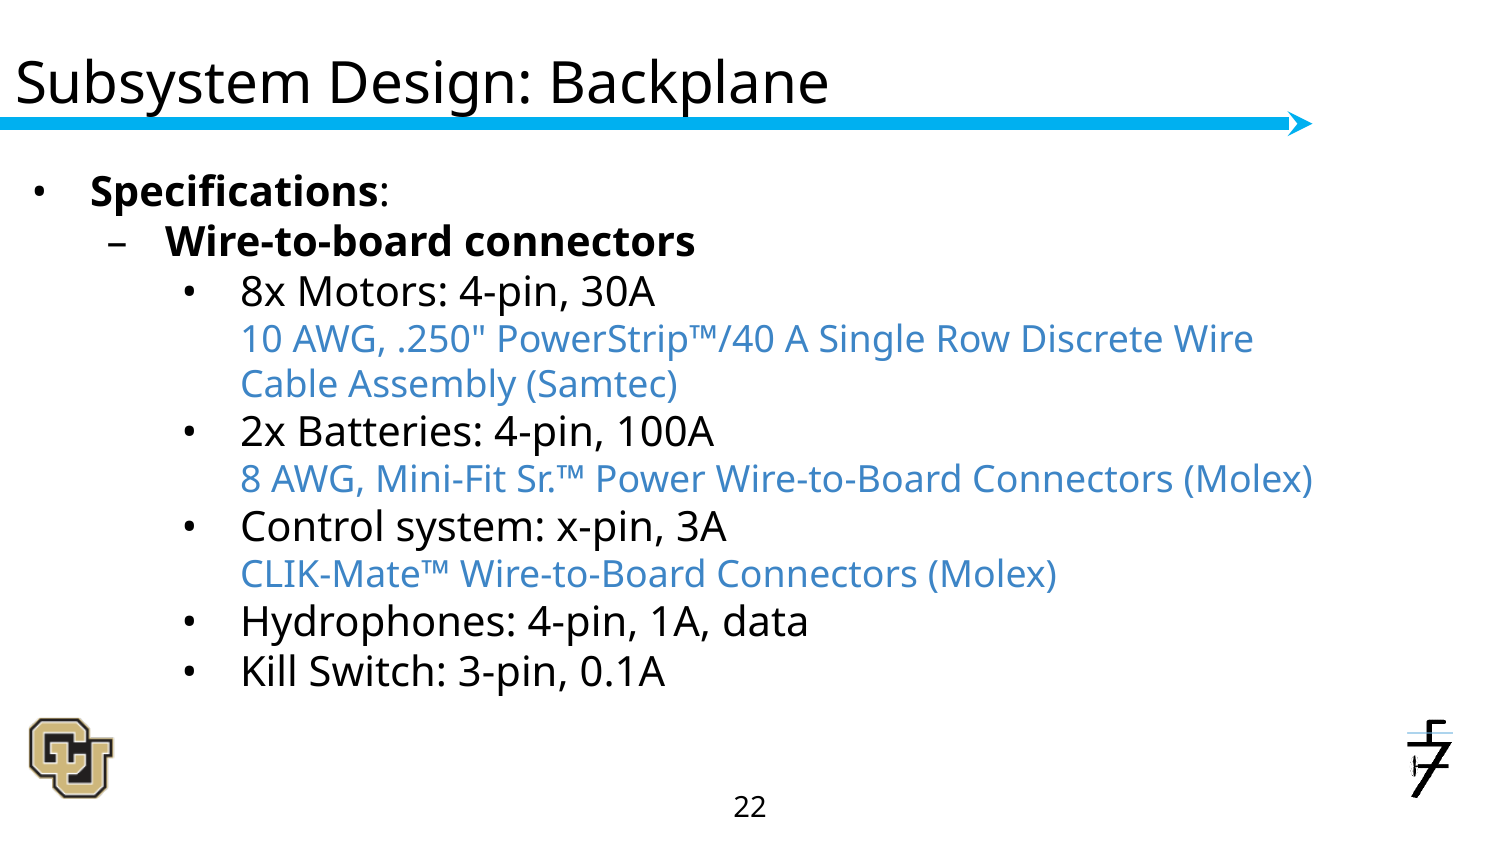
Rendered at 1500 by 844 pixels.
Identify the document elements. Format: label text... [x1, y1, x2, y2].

slide_number ‹#› [575, 780, 925, 840]
picture [1387, 717, 1463, 802]
picture [24, 713, 119, 806]
title Subsystem Design: Backplane [0, 9, 1350, 150]
list Specifications: Wire-to-board connectors 8x Motors: 4-pin, 30A 10 AWG, .250" PowerStrip™/40 A Single Row Discrete Wire Cable Assembly (Samtec) 2x Batteries: 4-pin, 100A 8 AWG, Mini-Fit Sr.™ Power Wire-to-Board Connectors (Molex) Control system: x-pin, 3A CLIK-Mate™ Wire-to-Board Connectors (Molex) Hydrophones: 4-pin, 1A, data Kill Switch: 3-pin, 0.1A [0, 150, 1350, 707]
